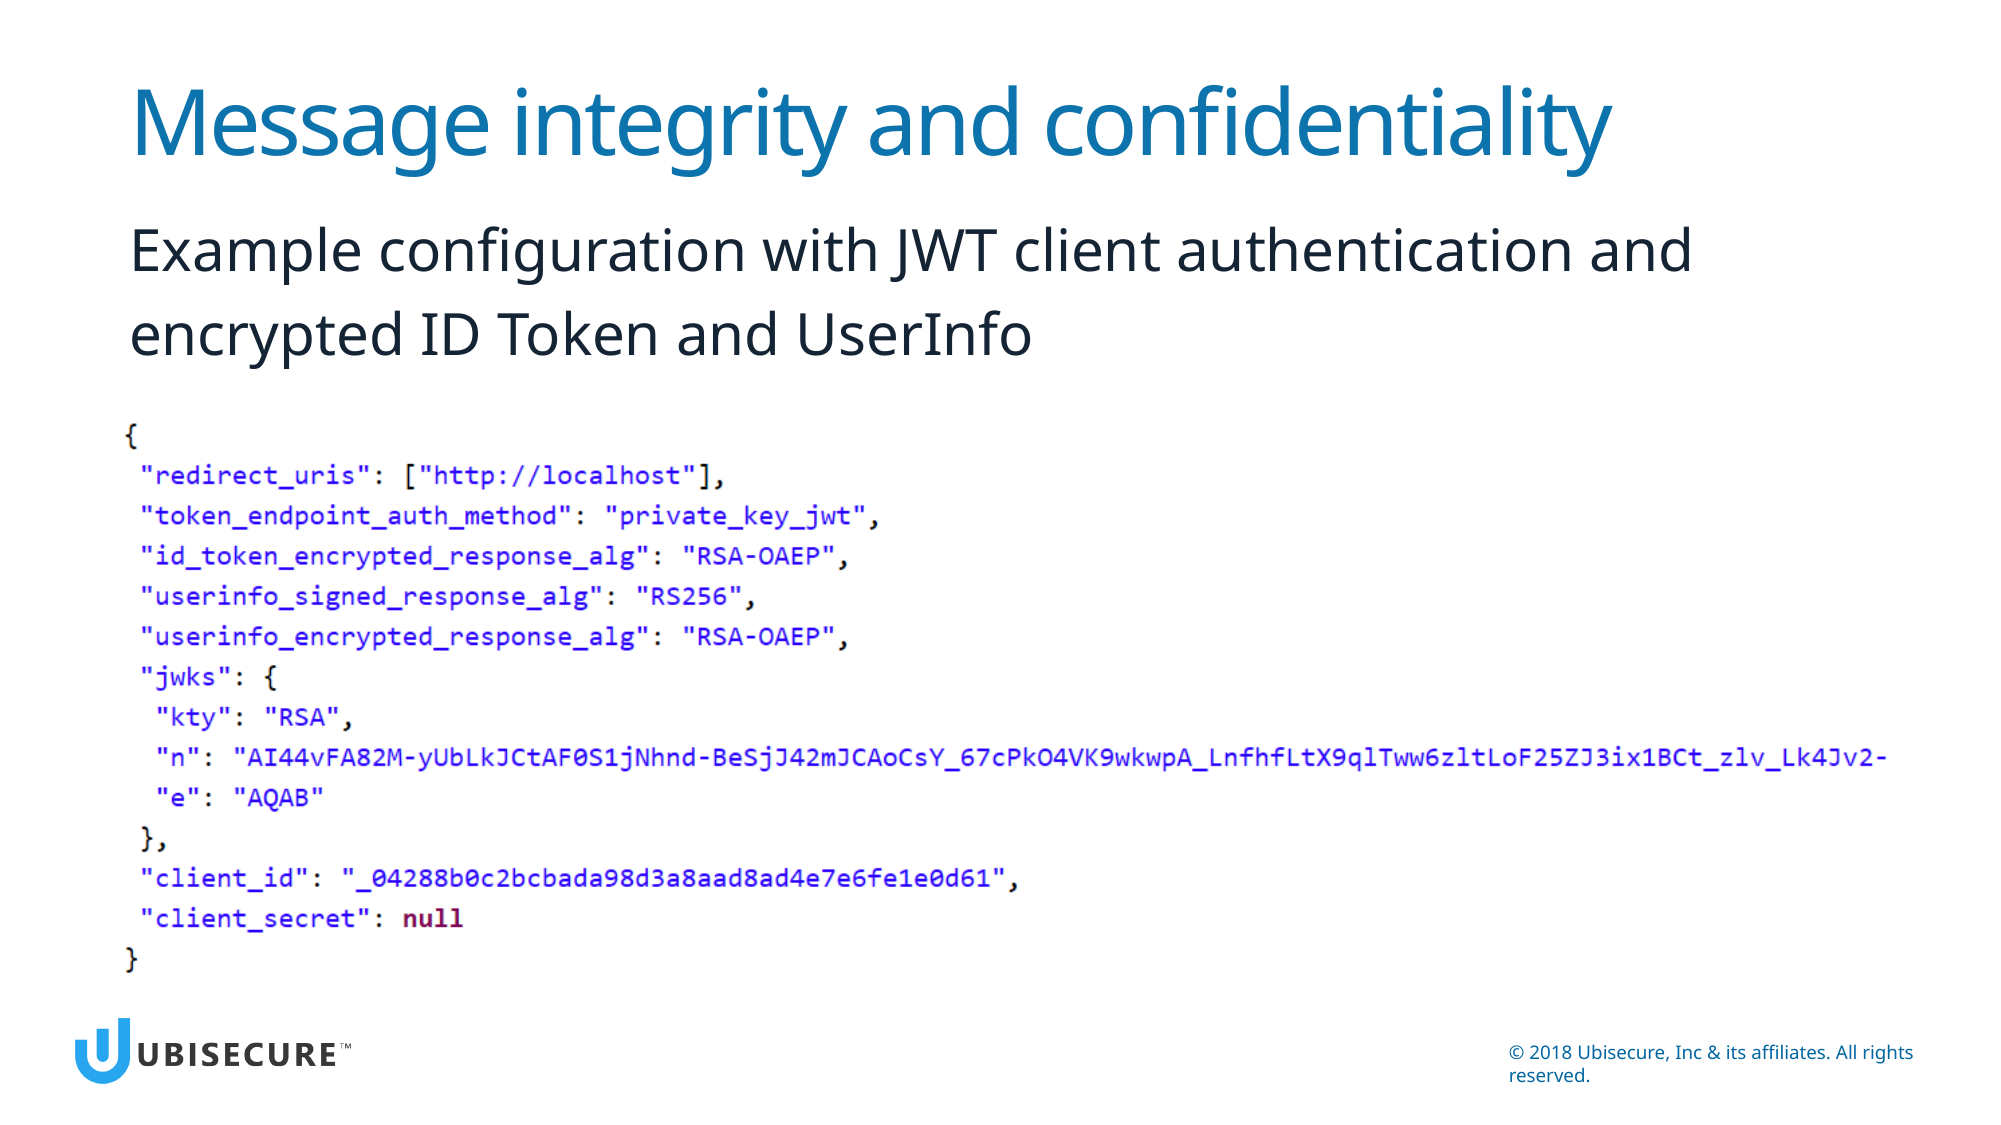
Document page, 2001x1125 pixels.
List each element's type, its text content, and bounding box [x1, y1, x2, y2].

list Example configuration with JWT client authentication and encrypted ID Token and UserInfo [114, 214, 1886, 405]
title Message integrity and confidentiality [114, 36, 1886, 214]
picture [23, 405, 1891, 1122]
